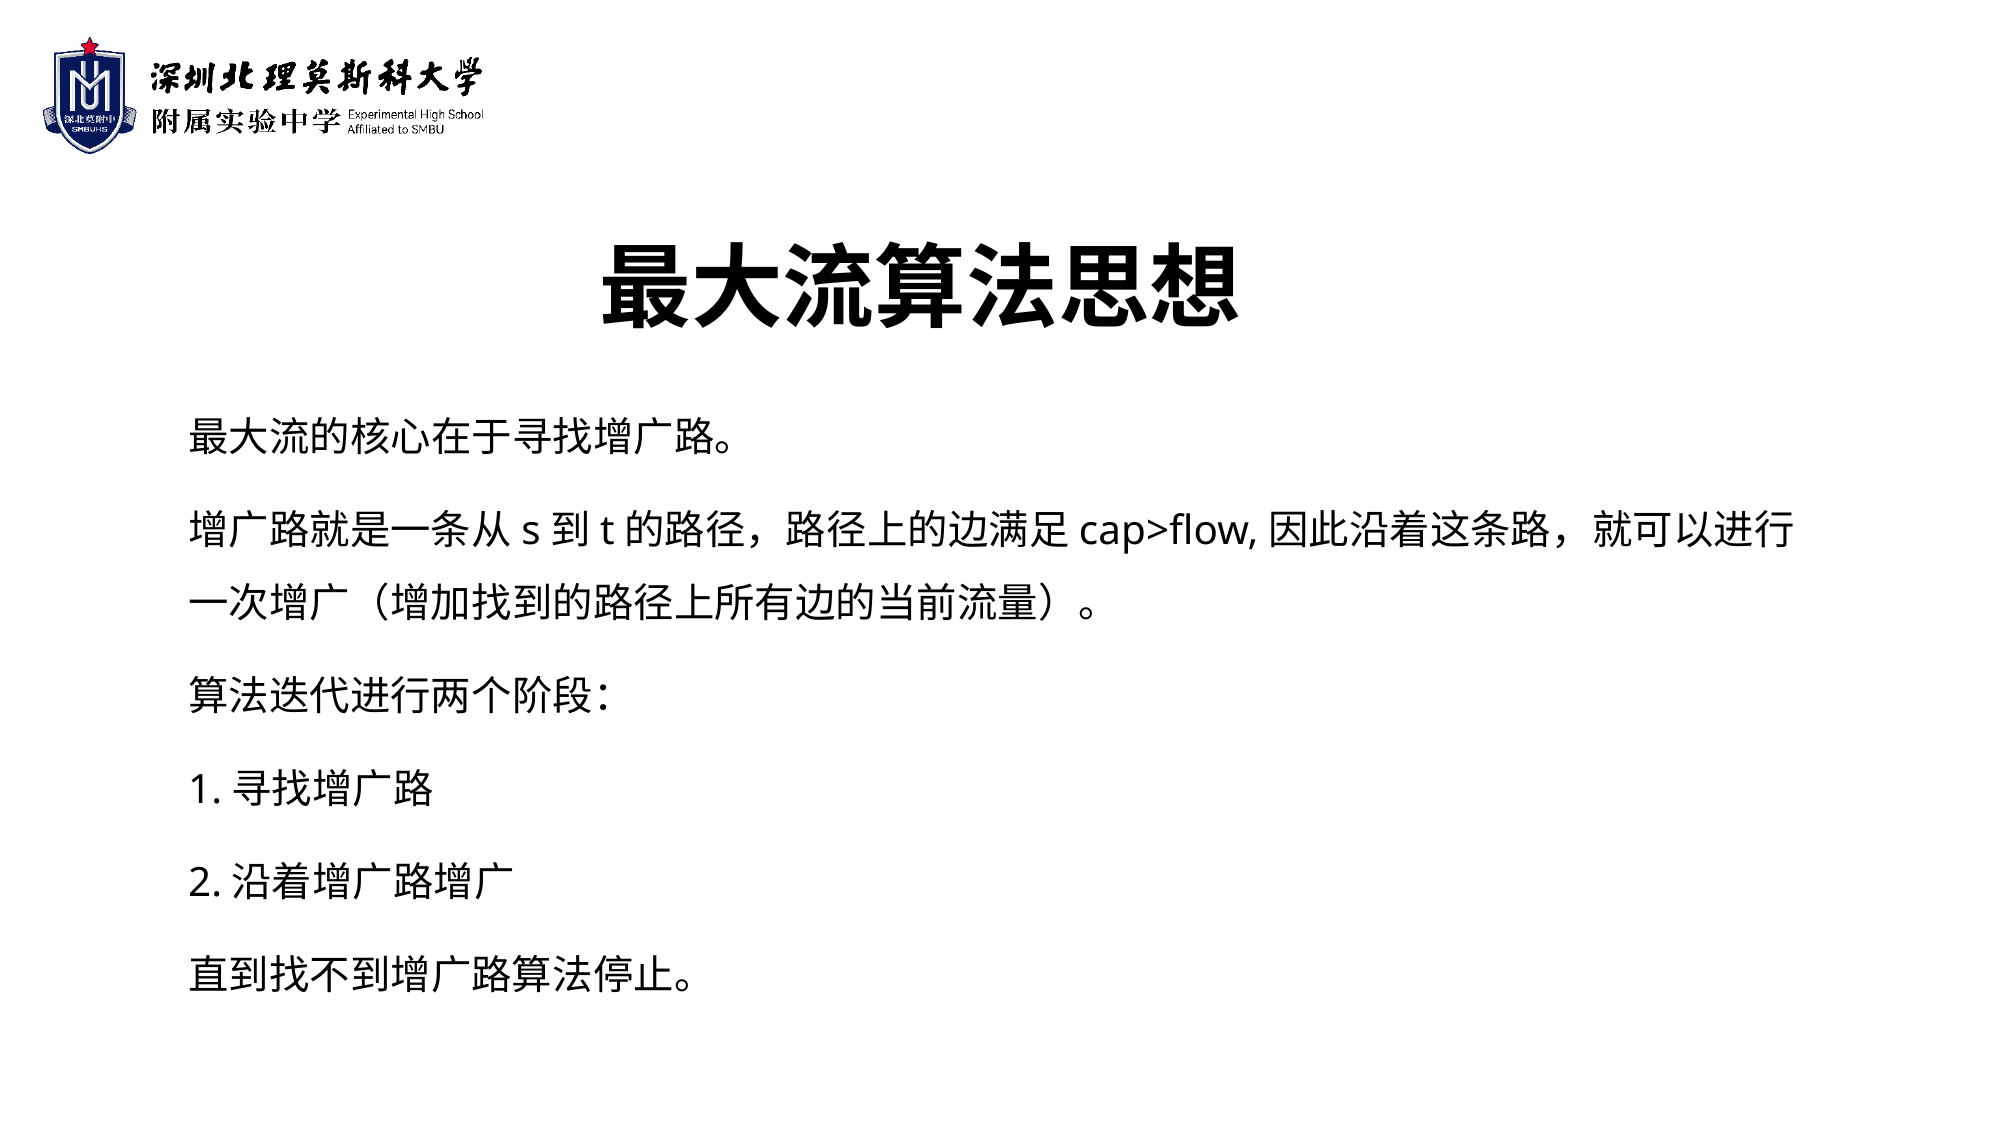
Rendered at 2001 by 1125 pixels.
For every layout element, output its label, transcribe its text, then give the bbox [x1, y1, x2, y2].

text_box 最大流算法思想 [420, 220, 1421, 347]
text_box 最大流的核心在于寻找增广路。 增广路就是一条从s到t的路径，路径上的边满足cap>flow,因此沿着这条路，就可以进行一次增广（增加找到的路径上所有边的当前流量）。 算法迭代进行两个阶段： 1.寻找增广路 2.沿着增广路增广 直到找不到增广路算法停止。 [173, 379, 1827, 1011]
picture [32, 18, 493, 171]
